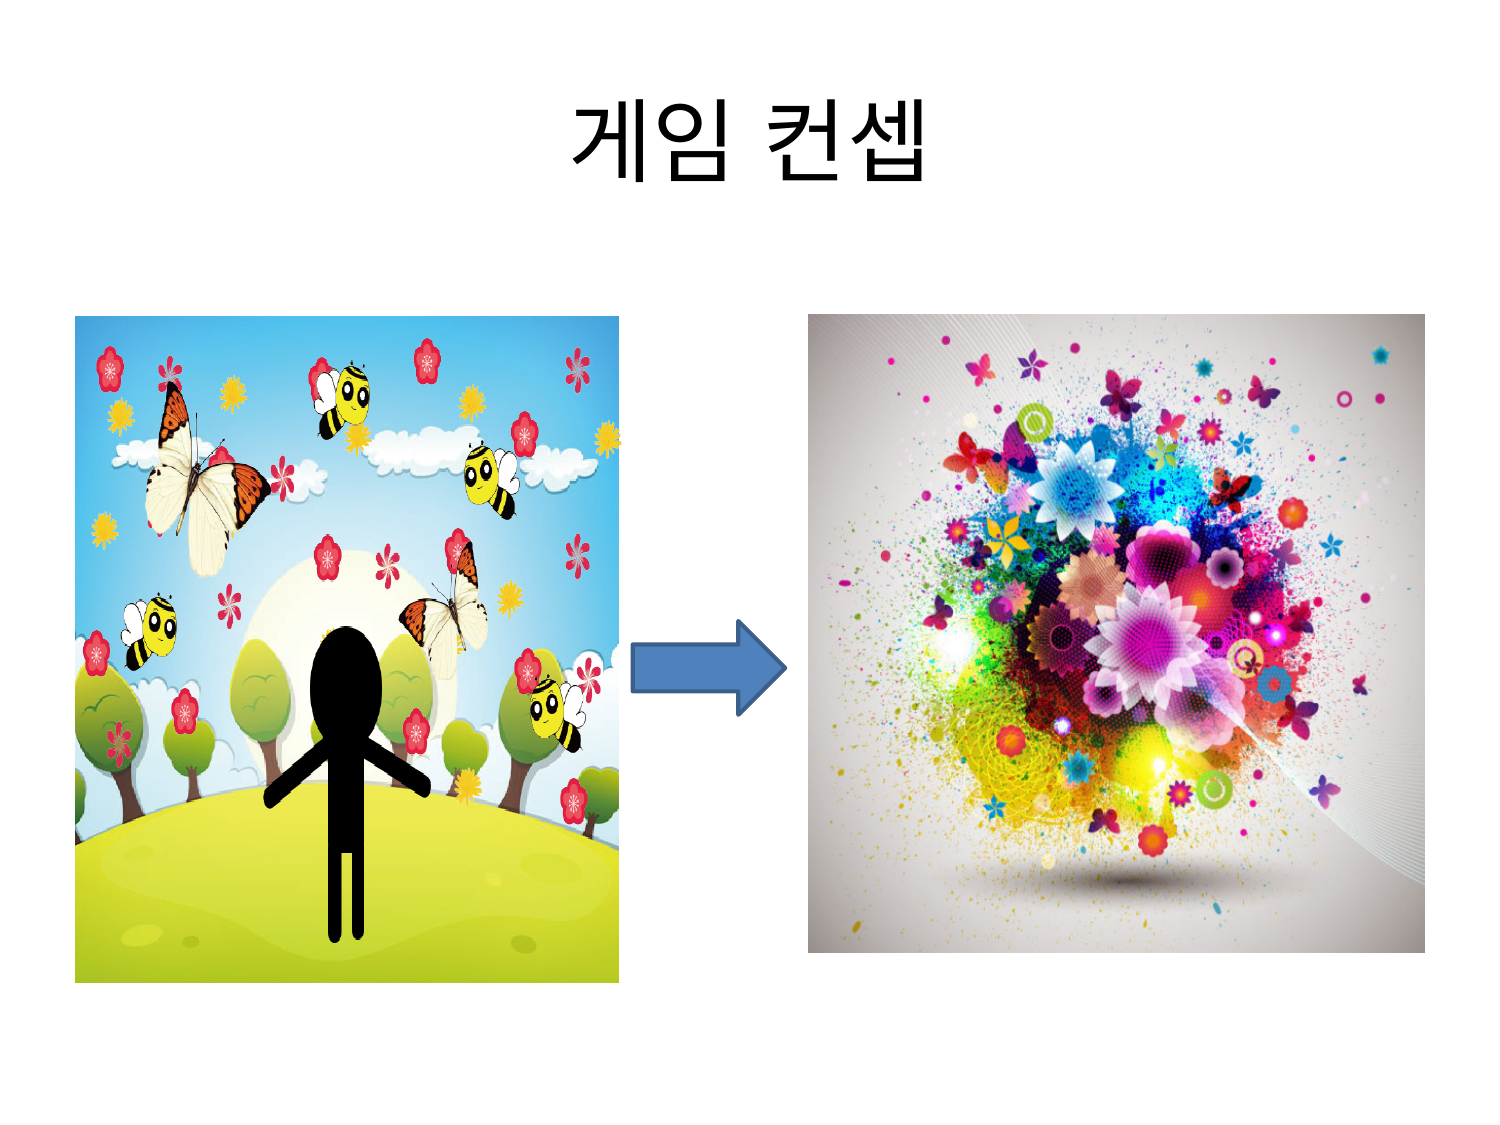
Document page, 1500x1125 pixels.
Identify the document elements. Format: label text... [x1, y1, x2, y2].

title 게임 컨셉 [75, 45, 1425, 233]
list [74, 316, 622, 985]
text_box [630, 619, 788, 717]
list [808, 314, 1426, 954]
